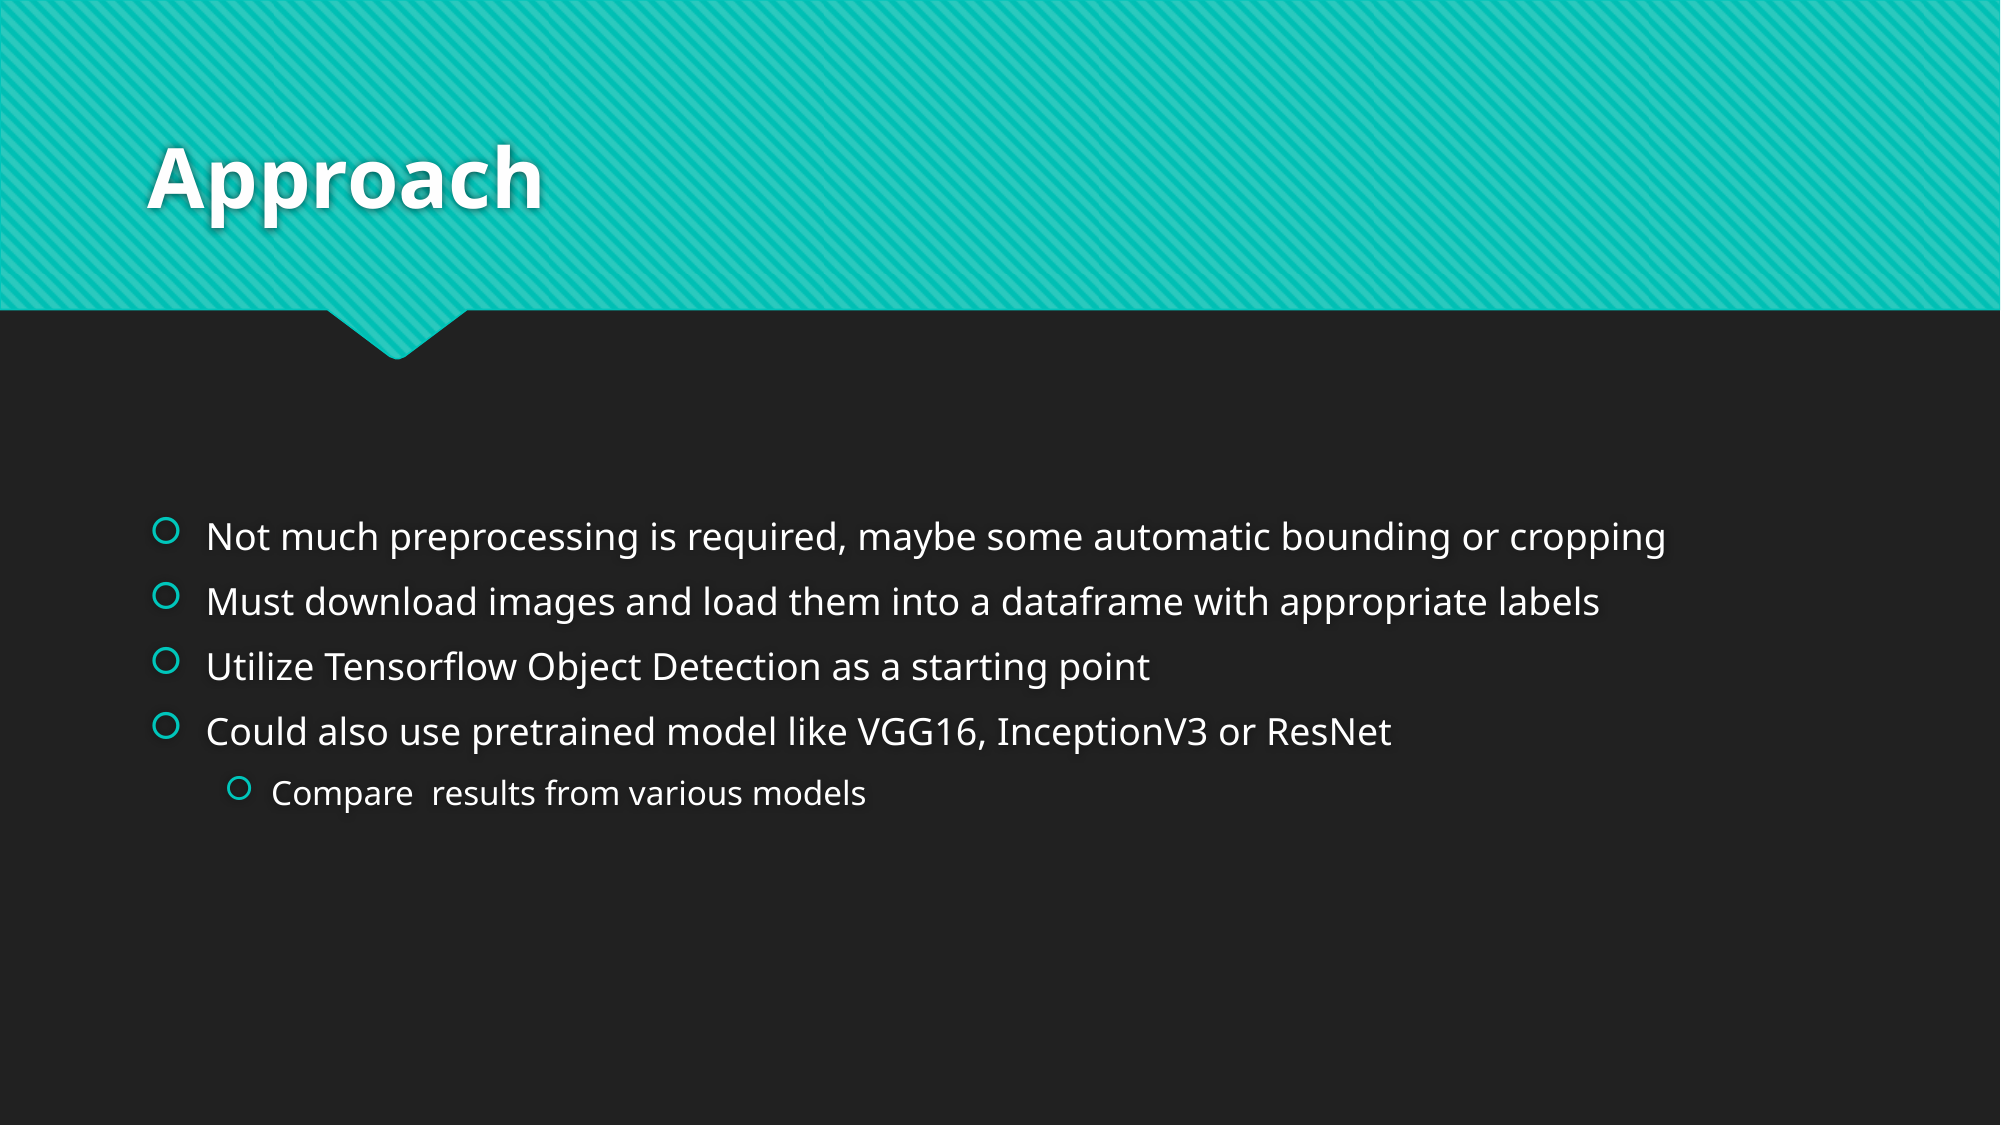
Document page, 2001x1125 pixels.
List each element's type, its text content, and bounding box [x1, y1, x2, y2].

list Not much preprocessing is required, maybe some automatic bounding or cropping Must download images and load them into a dataframe with appropriate labels Utilize Tensorflow Object Detection as a starting point Could also use pretrained model like VGG16, InceptionV3 or ResNet Compare results from various models [134, 364, 1866, 962]
title Approach [132, 73, 1868, 233]
